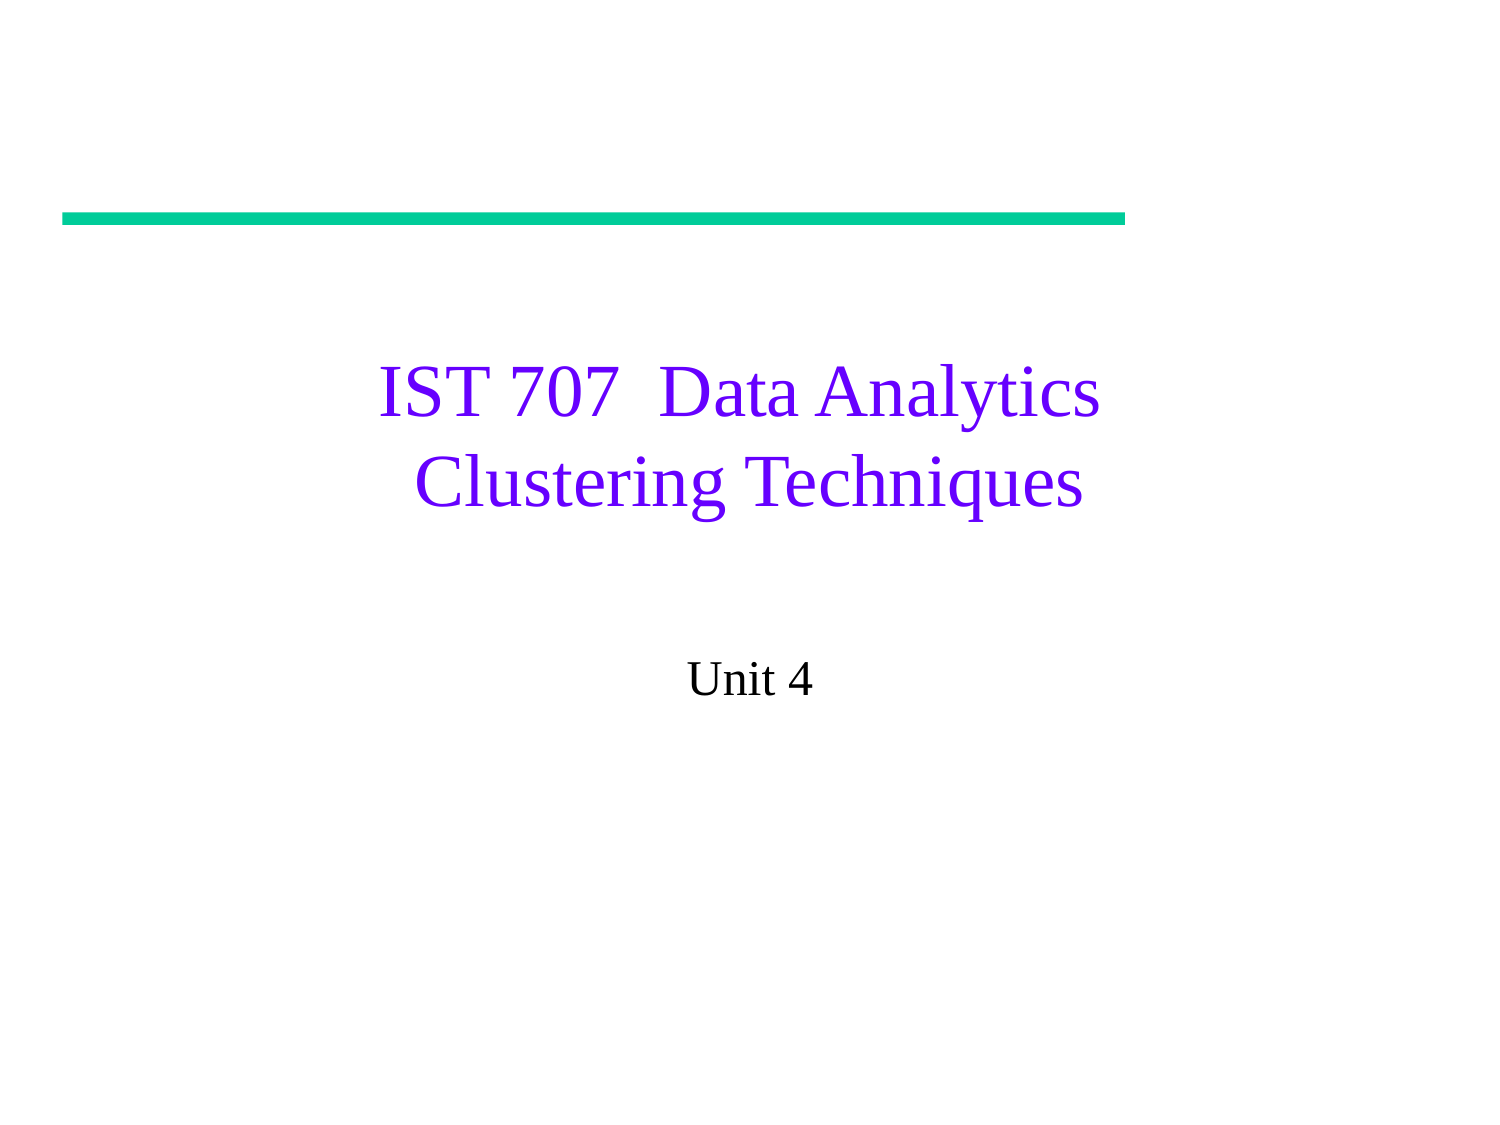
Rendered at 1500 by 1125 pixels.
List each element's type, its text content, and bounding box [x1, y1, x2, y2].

subtitle Unit 4 [224, 637, 1276, 926]
title IST 707 Data Analytics Clustering Techniques [112, 274, 1388, 588]
